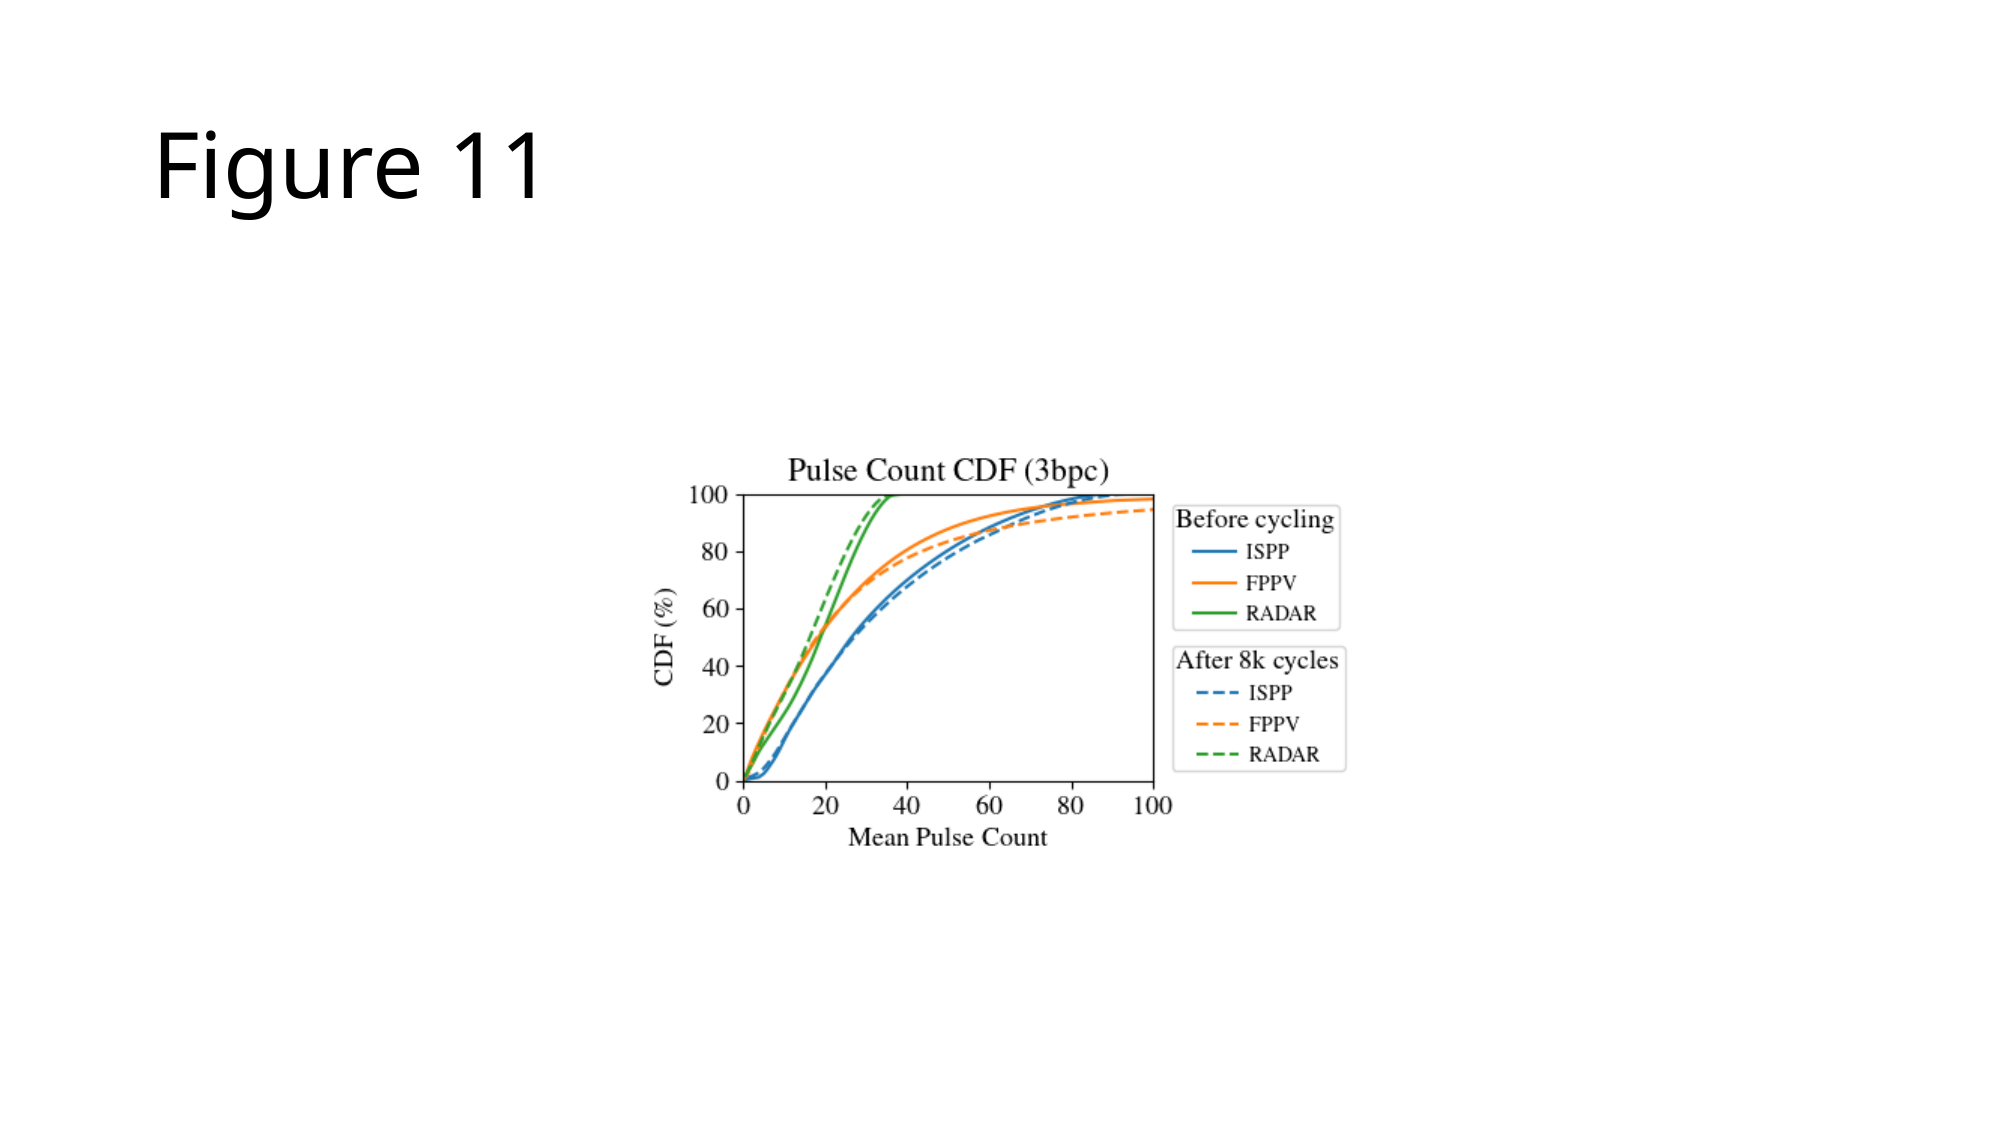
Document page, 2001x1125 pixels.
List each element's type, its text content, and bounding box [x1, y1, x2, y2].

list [641, 445, 1359, 867]
title Figure 11 [137, 59, 1863, 278]
